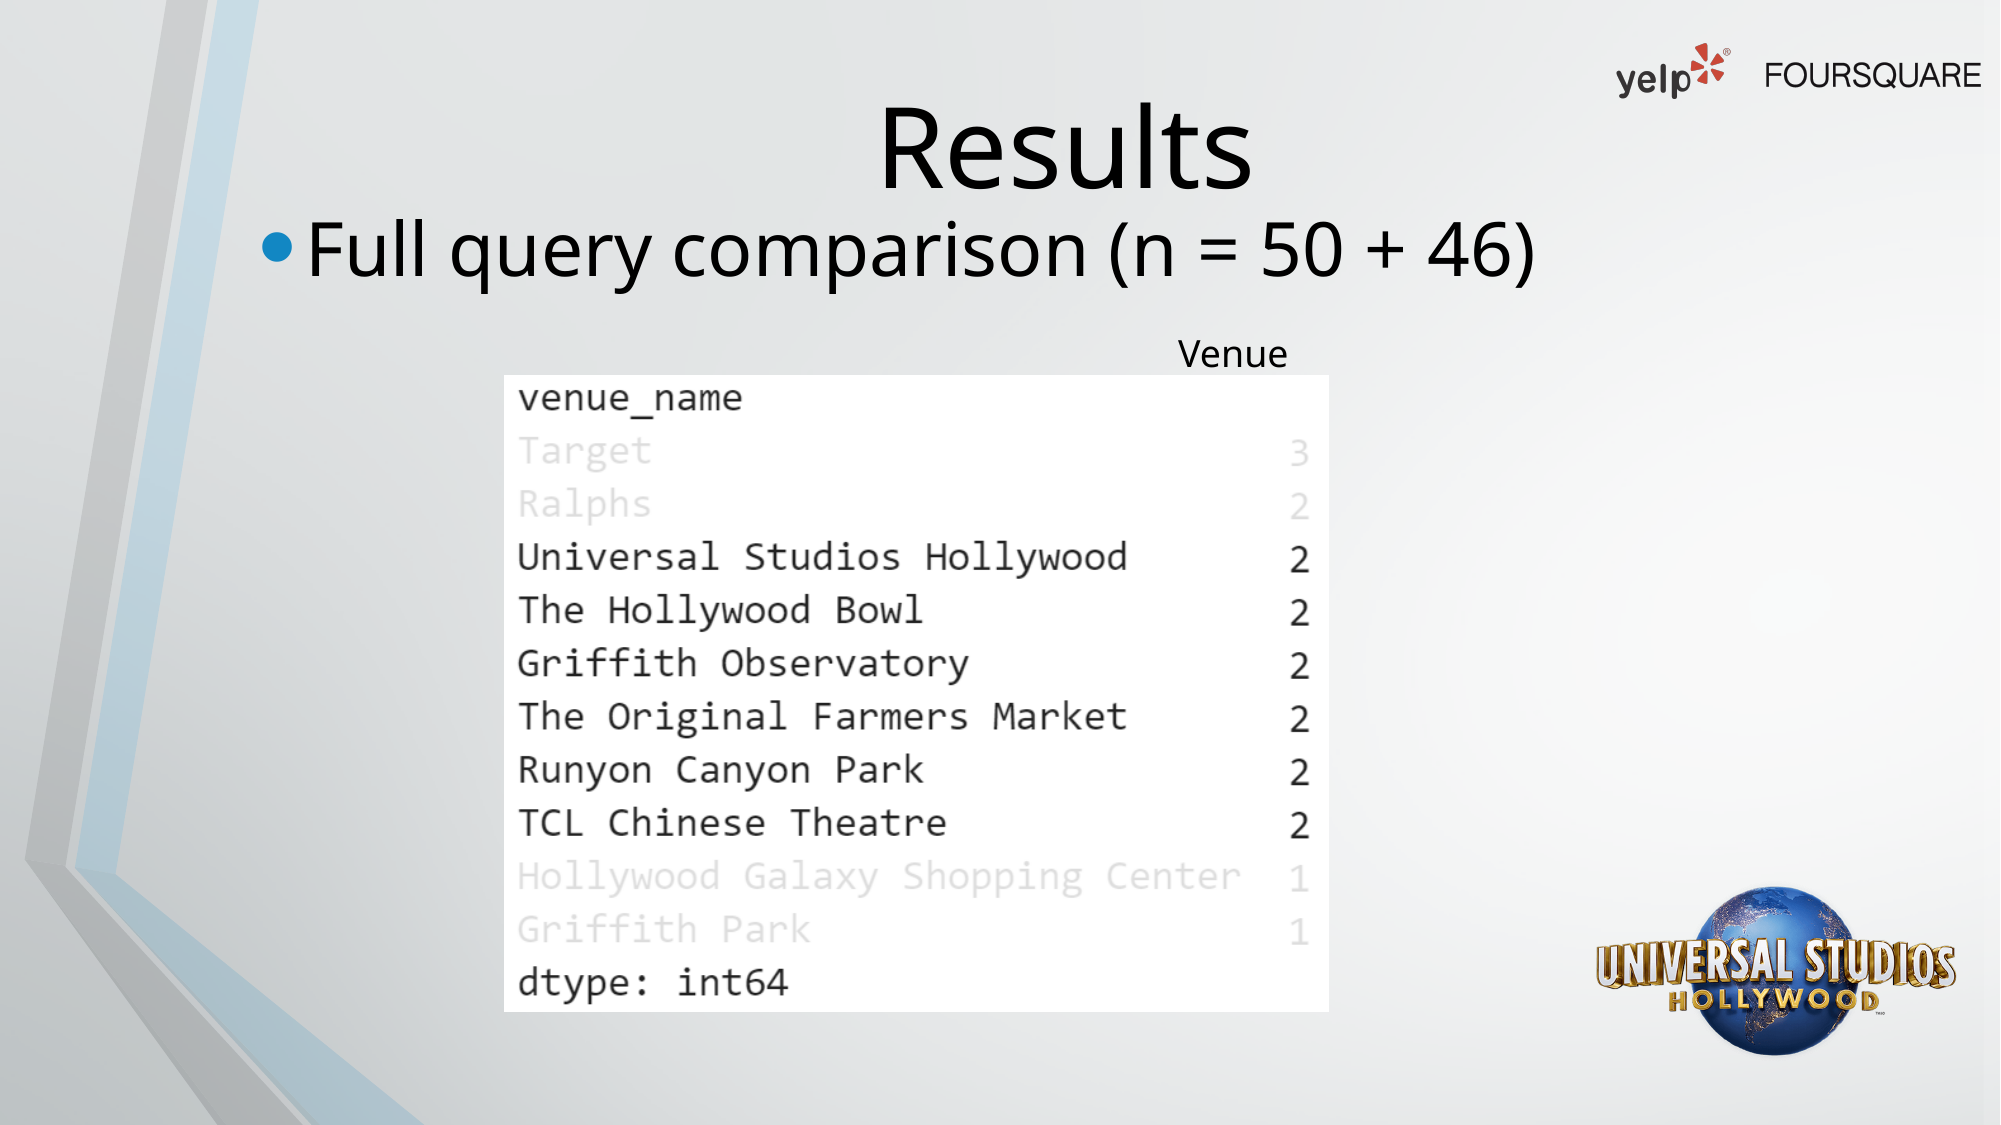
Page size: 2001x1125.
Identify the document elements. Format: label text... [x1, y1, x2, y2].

picture [1588, 14, 1992, 129]
list Full query comparison (n = 50 + 46) [243, 193, 1887, 707]
picture [1588, 849, 1964, 1100]
text_box [0, 0, 1985, 1125]
text_box Venue Counts [1163, 323, 1418, 428]
title Results [243, 0, 1887, 193]
picture [504, 375, 1329, 1012]
